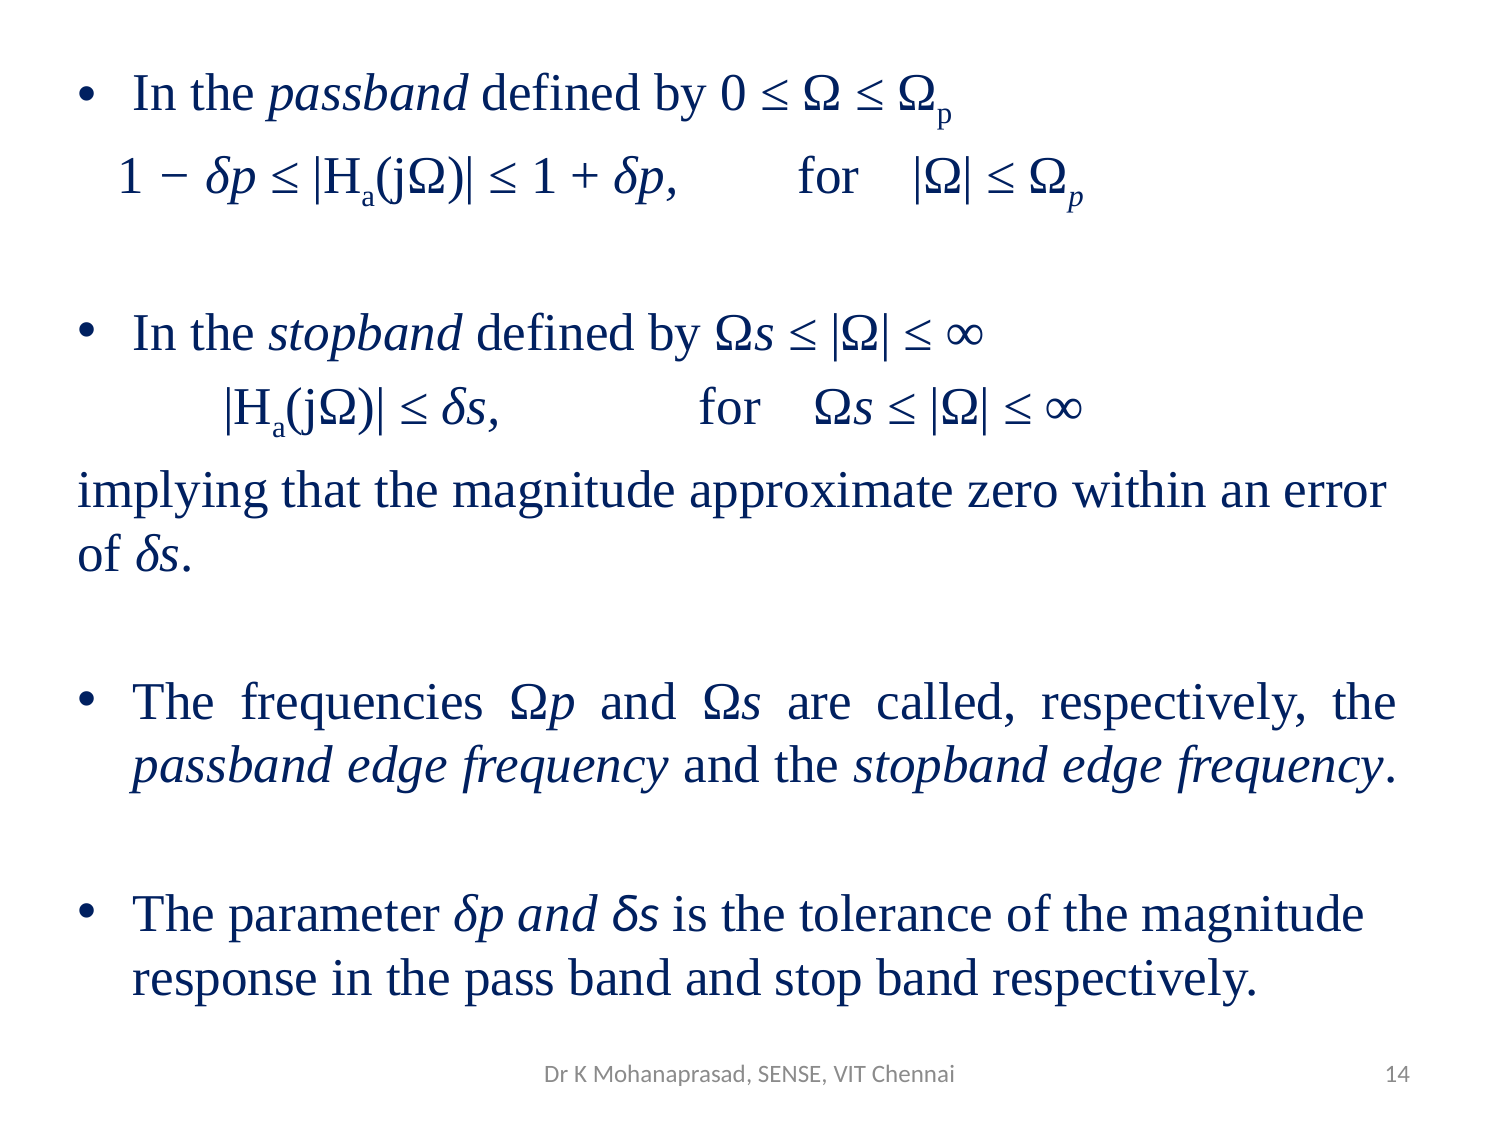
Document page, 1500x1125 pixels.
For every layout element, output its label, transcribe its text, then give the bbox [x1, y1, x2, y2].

slide_number 14 [1074, 1042, 1425, 1103]
list In the passband defined by 0 ≤ Ω ≤ Ωp 1 − δp ≤ |Ha(jΩ)| ≤ 1 + δp, for |Ω| ≤ Ωp In the stopband defined by Ωs ≤ |Ω| ≤ ∞ |Ha(jΩ)| ≤ δs, for Ωs ≤ |Ω| ≤ ∞ implying that the magnitude approximate zero within an error of δs. The frequencies Ωp and Ωs are called, respectively, the passband edge frequency and the stopband edge frequency. The parameter δp and δs is the tolerance of the magnitude response in the pass band and stop band respectively. [62, 50, 1413, 1075]
footer Dr K Mohanaprasad, SENSE, VIT Chennai [512, 1042, 988, 1103]
